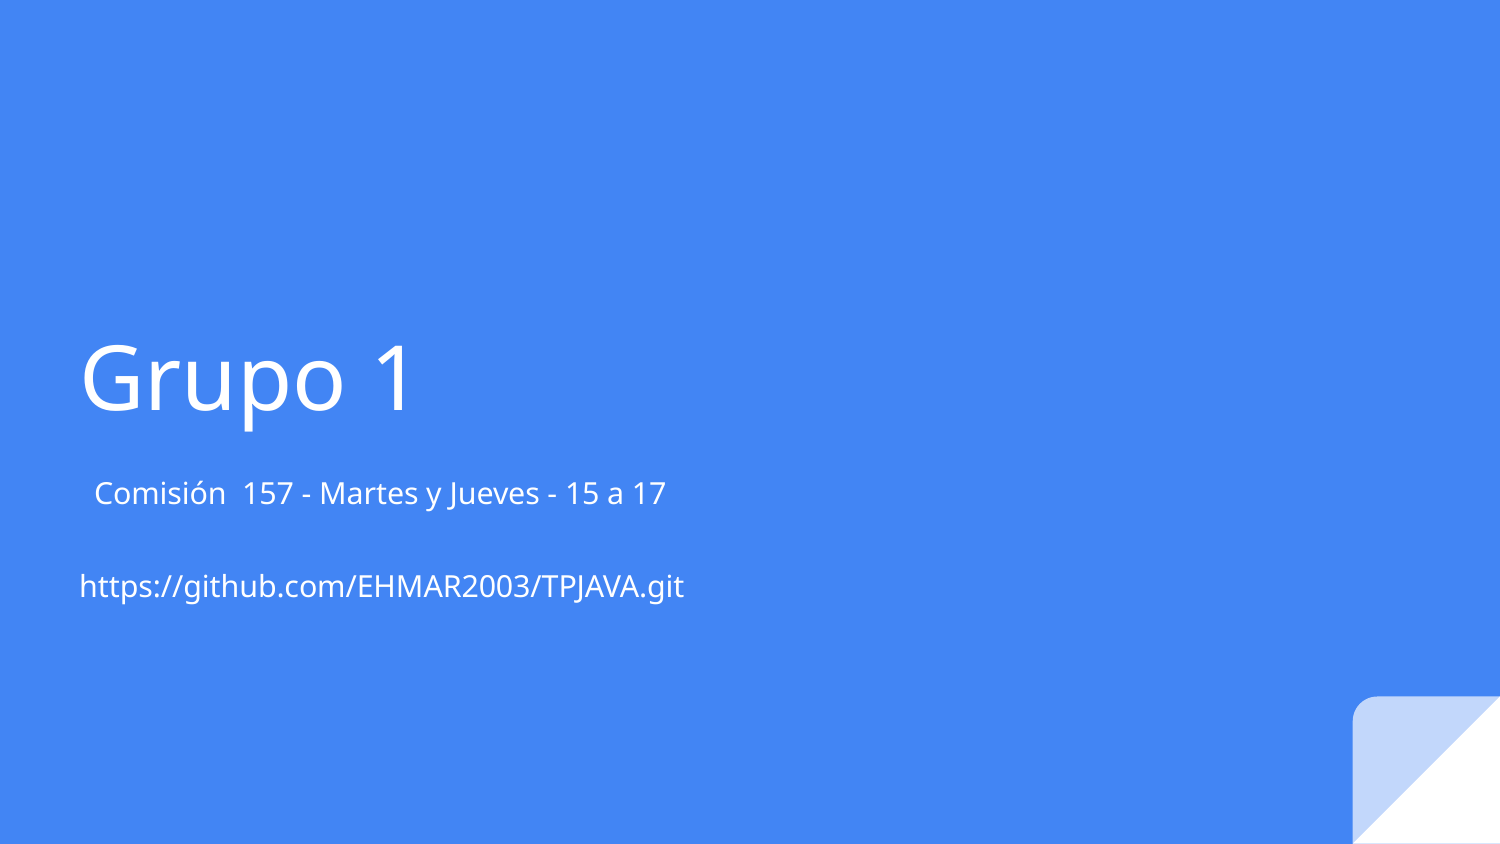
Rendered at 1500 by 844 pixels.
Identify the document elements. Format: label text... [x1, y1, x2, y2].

title Grupo 1 [64, 298, 1413, 452]
subtitle https://github.com/EHMAR2003/TPJAVA.git [64, 549, 1413, 621]
subtitle Comisión 157 - Martes y Jueves - 15 a 17 [64, 457, 1413, 529]
